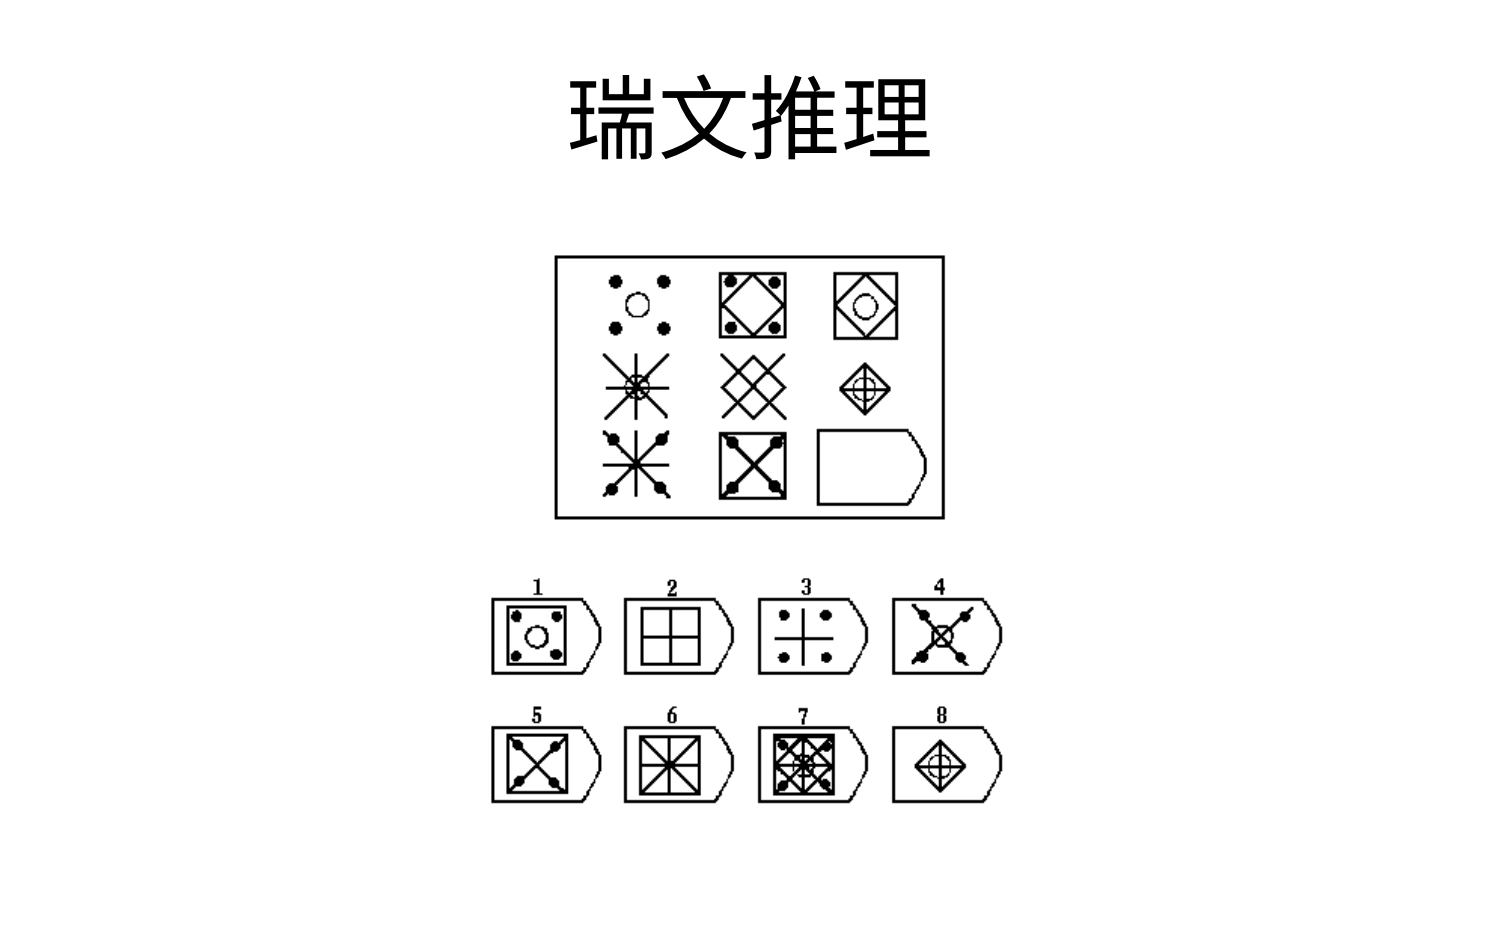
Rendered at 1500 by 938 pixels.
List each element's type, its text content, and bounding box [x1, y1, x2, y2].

title 瑞文推理 [75, 37, 1425, 194]
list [462, 218, 1038, 838]
